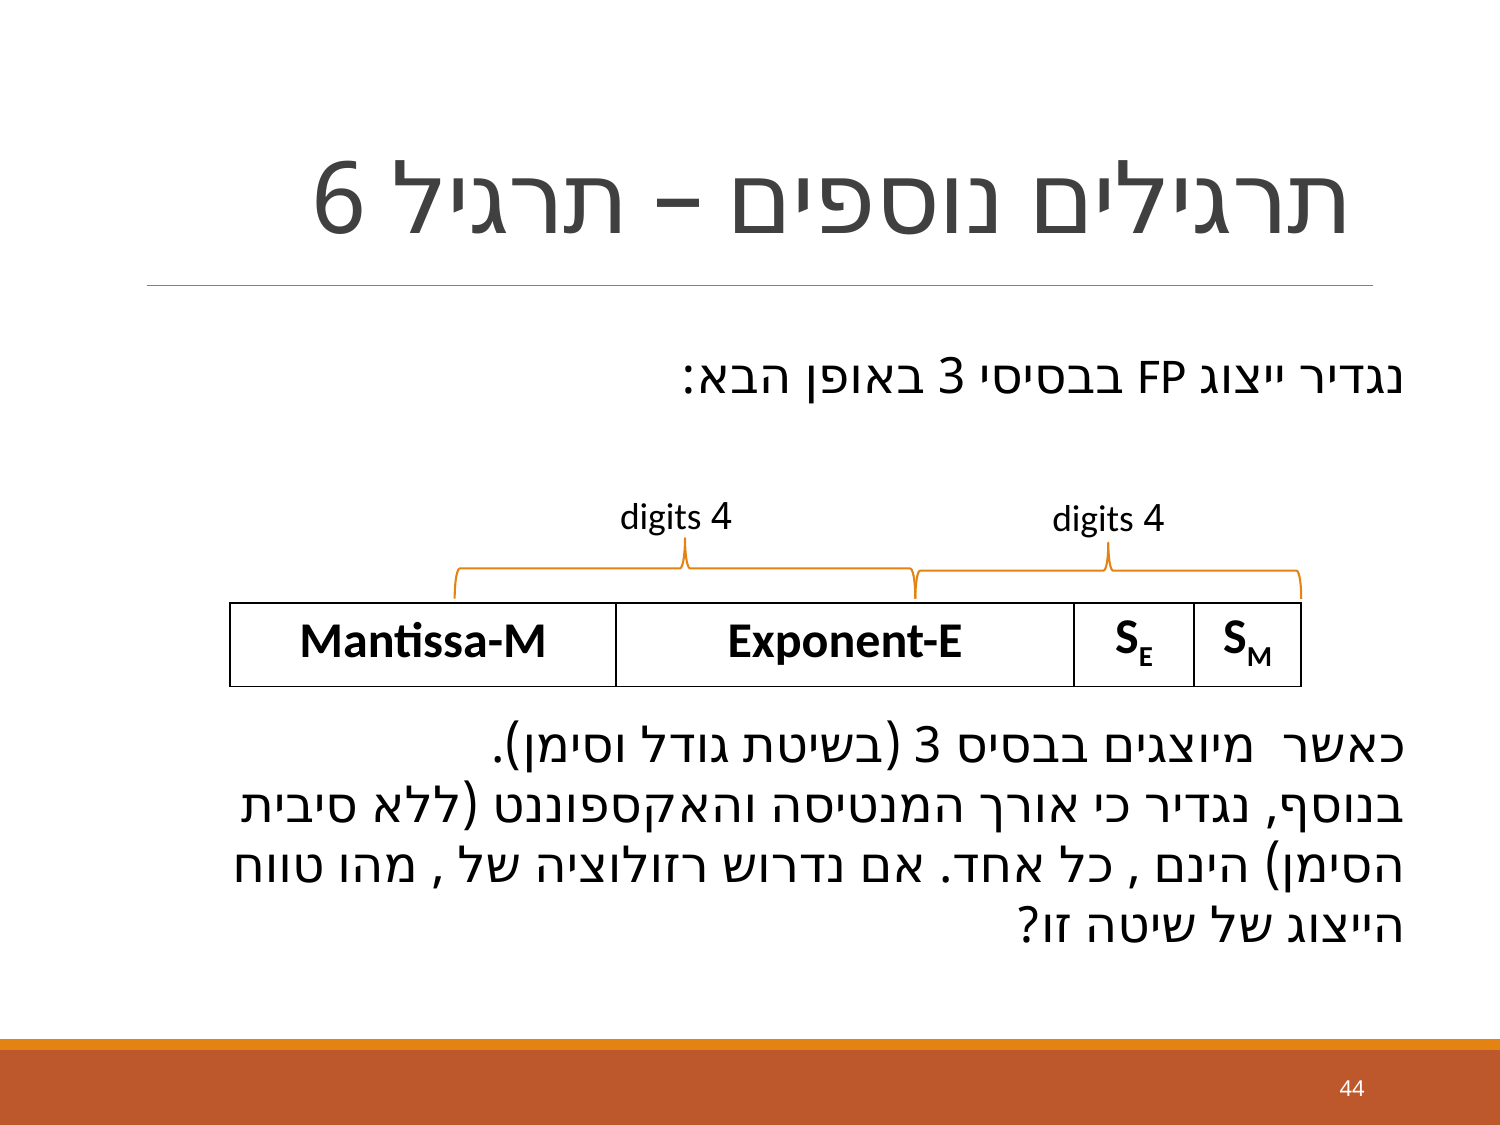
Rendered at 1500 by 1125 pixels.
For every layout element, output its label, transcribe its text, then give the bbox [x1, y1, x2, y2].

table_header SE [1075, 604, 1193, 686]
text_box 4 digits [1037, 486, 1180, 592]
text_box 4 digits [605, 484, 747, 590]
table_header Mantissa-M [231, 604, 615, 686]
slide_number 44 [1218, 1059, 1380, 1120]
table_header Exponent-E [617, 604, 1073, 686]
text_box [914, 569, 1303, 599]
title תרגילים נוספים – תרגיל 6 [131, 78, 1369, 262]
table_header SM [1195, 604, 1300, 686]
text_box [453, 567, 915, 599]
